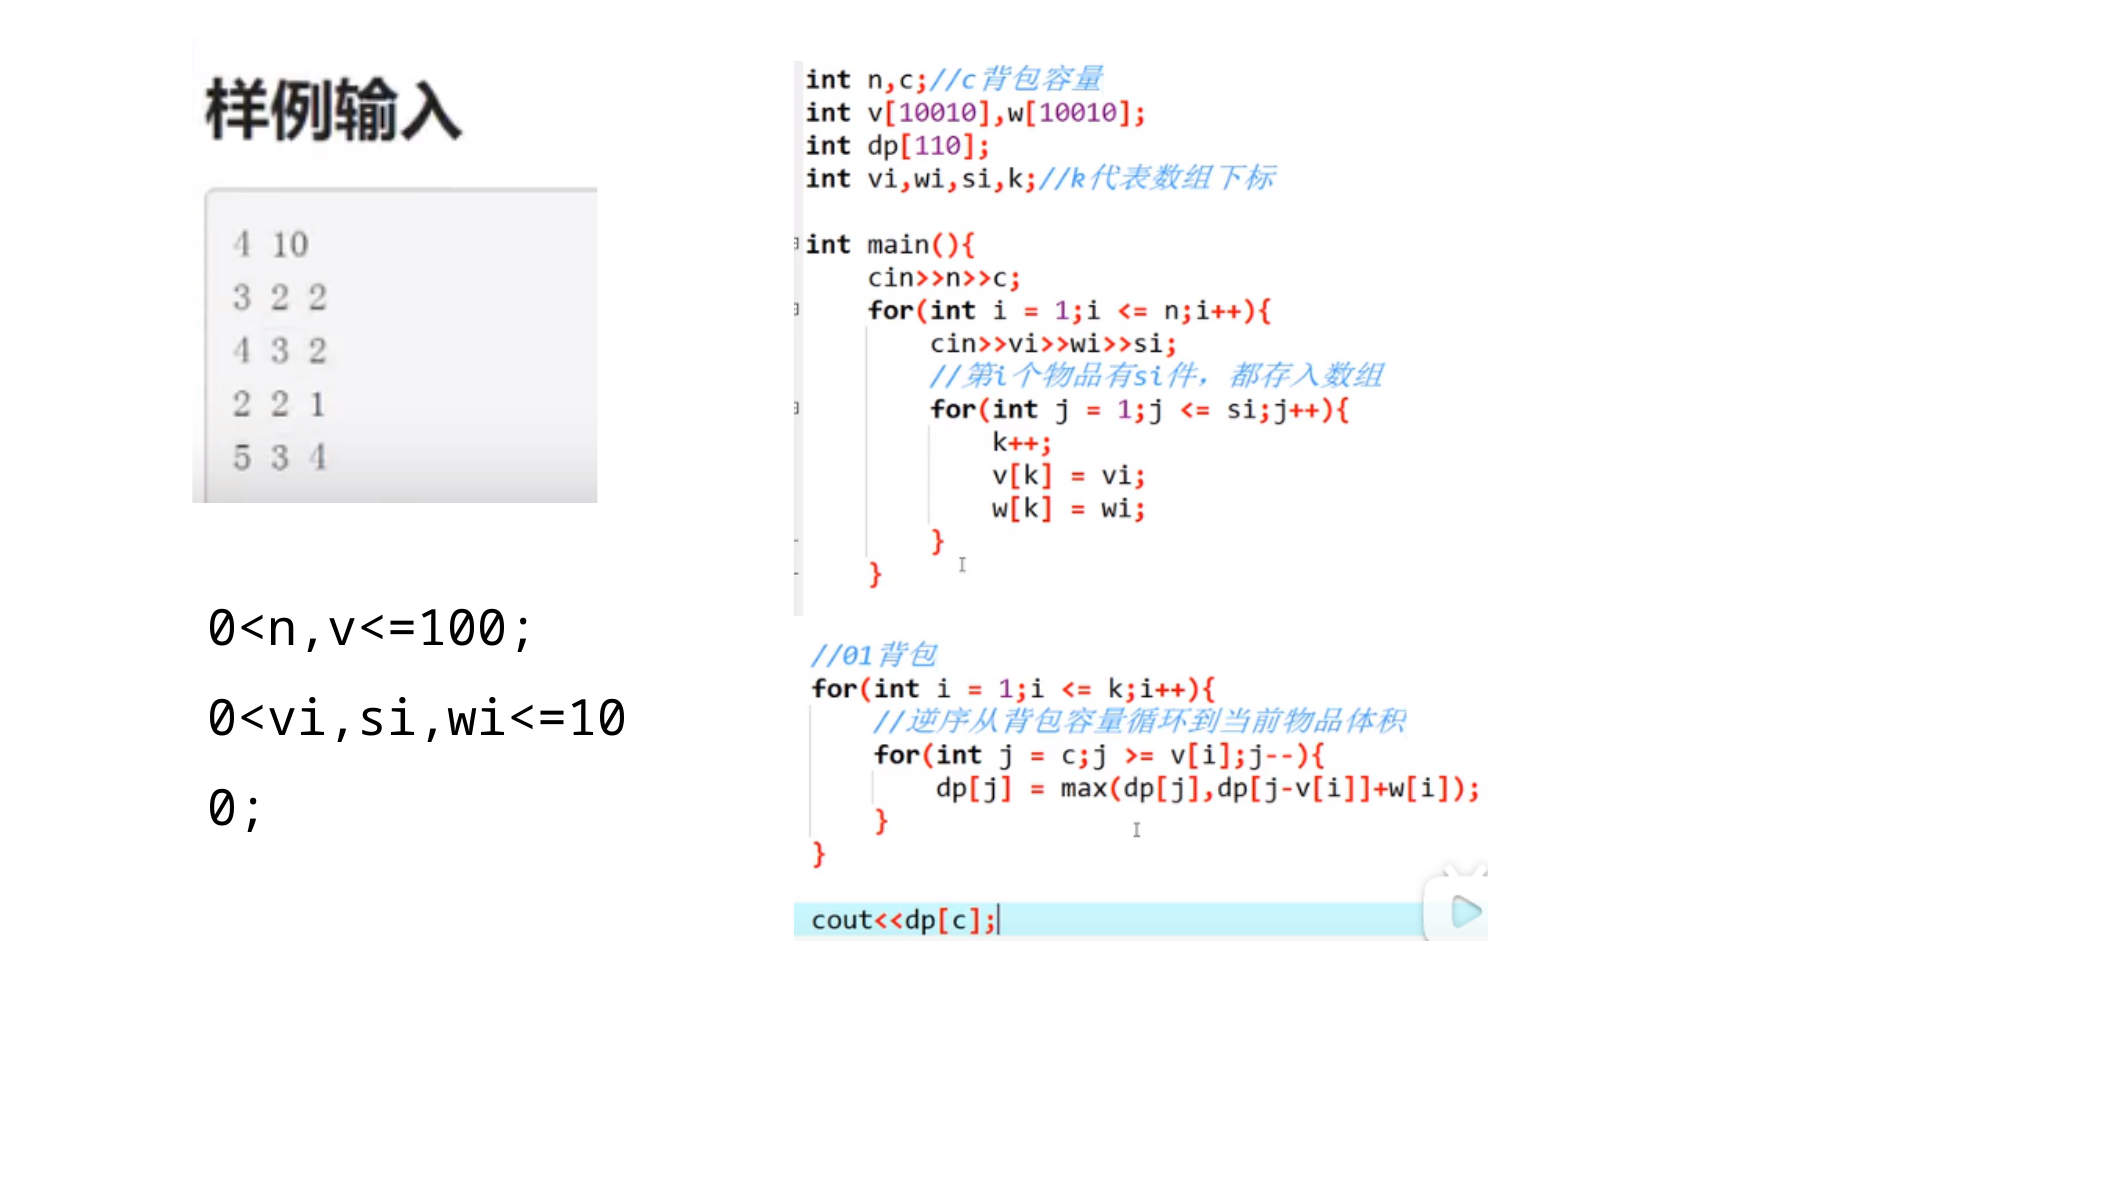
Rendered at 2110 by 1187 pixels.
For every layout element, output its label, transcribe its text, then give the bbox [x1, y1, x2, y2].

picture [794, 61, 1488, 941]
text_box 0<n,v<=100; 0<vi,si,wi<=100; [192, 557, 668, 843]
picture [192, 38, 598, 503]
